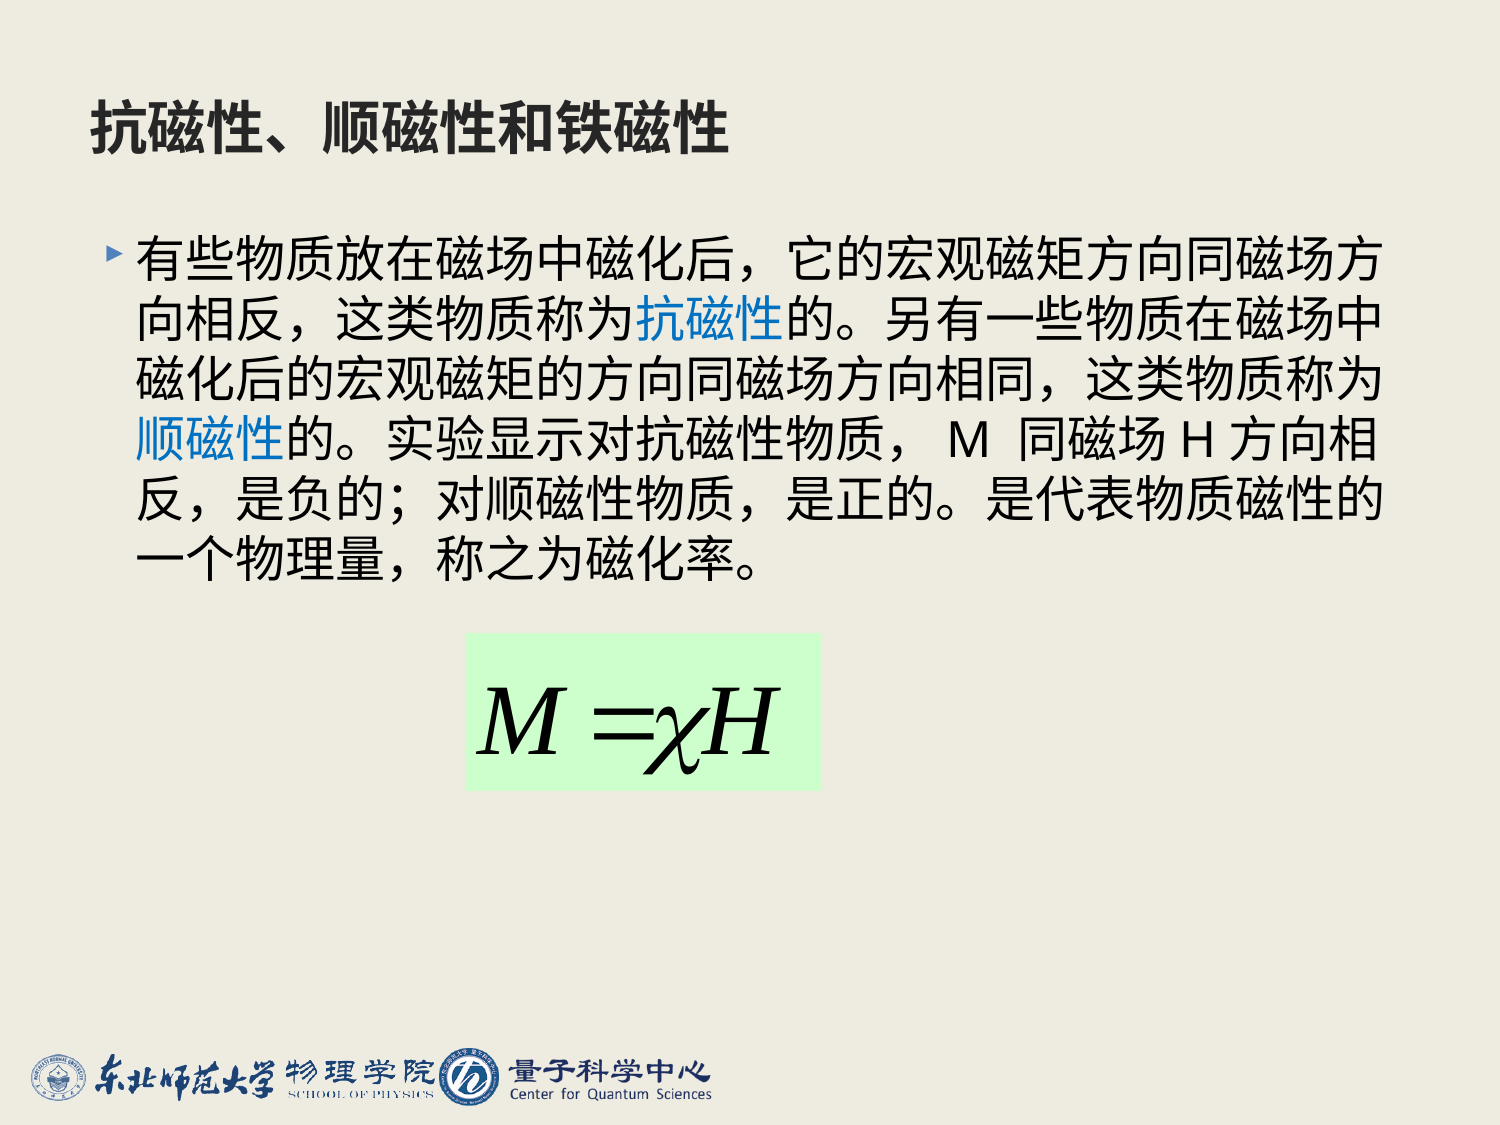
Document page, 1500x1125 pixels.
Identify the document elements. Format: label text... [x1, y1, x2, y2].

title 抗磁性、顺磁性和铁磁性 [75, 45, 1425, 209]
picture [20, 1046, 719, 1108]
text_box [466, 633, 822, 792]
